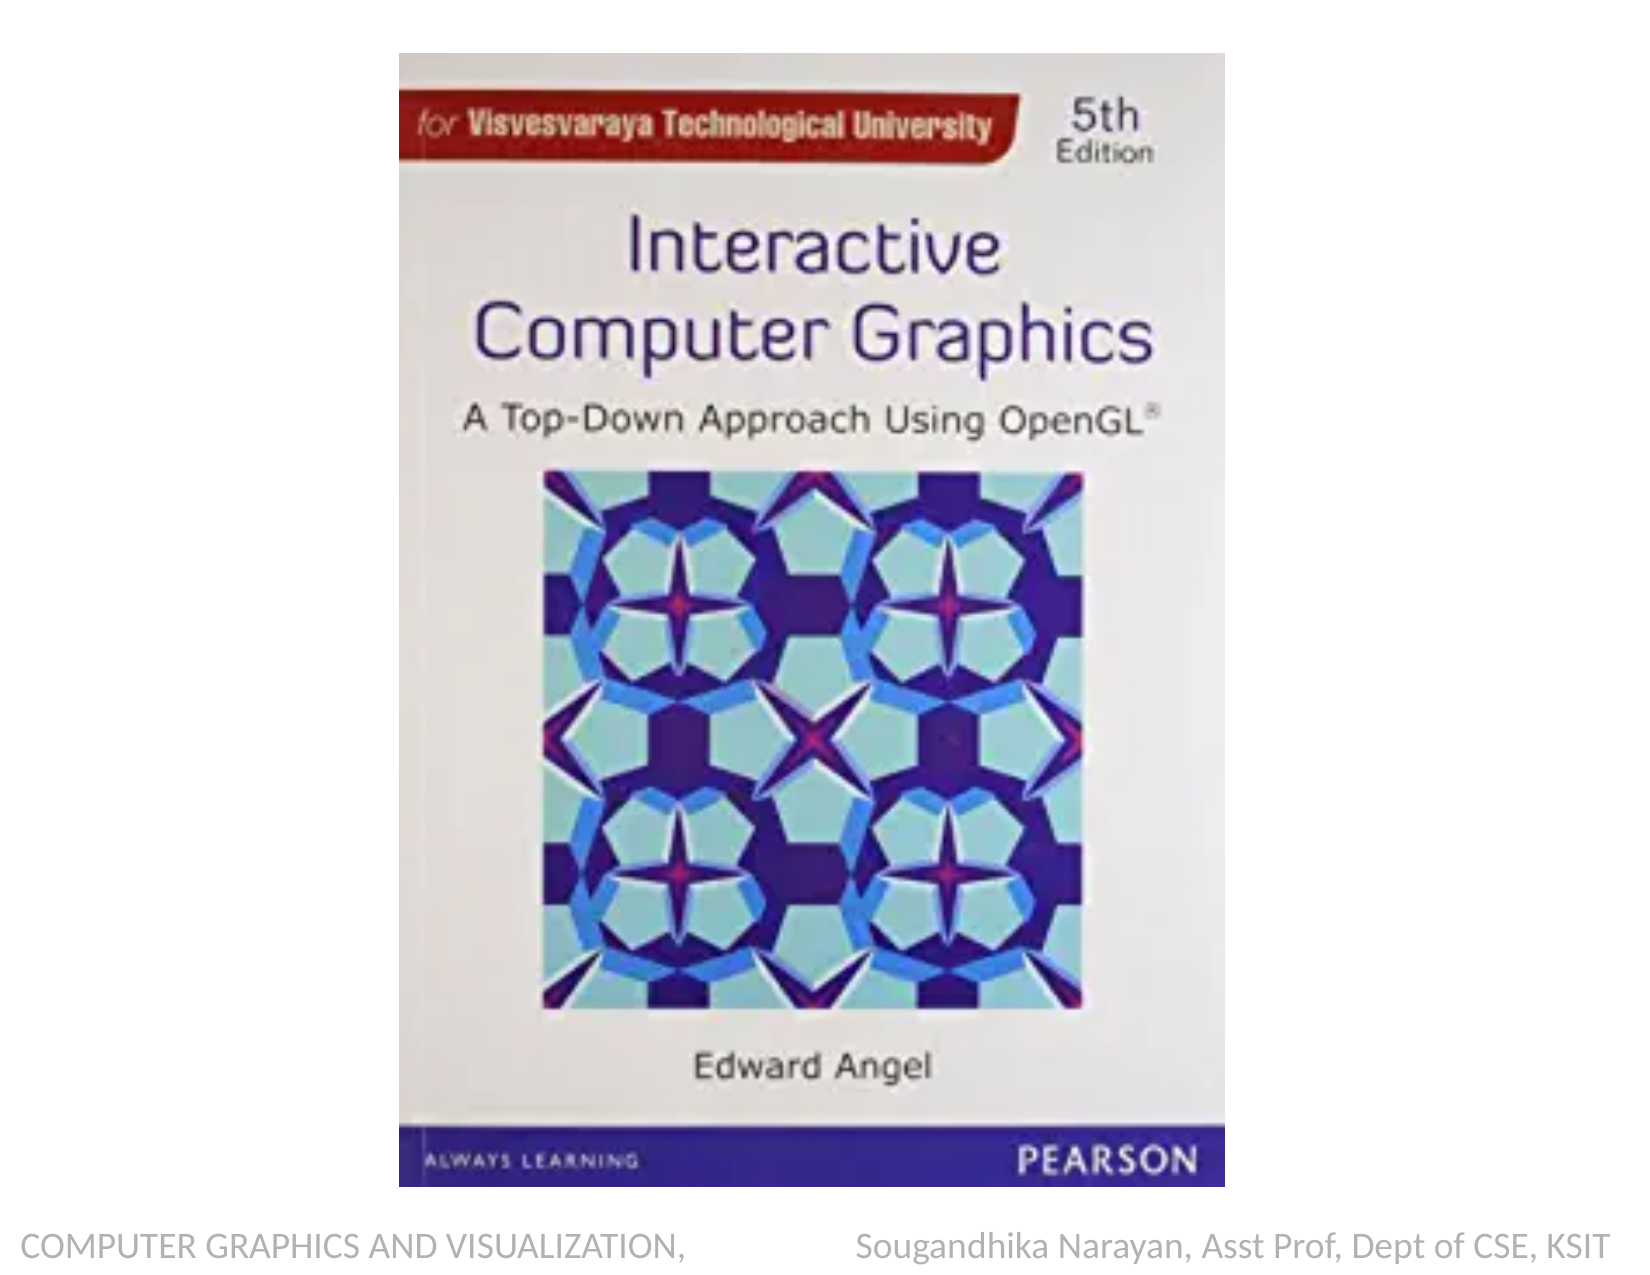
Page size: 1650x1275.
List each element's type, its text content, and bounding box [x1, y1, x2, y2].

picture [399, 53, 1226, 1188]
footer COMPUTER GRAPHICS AND VISUALIZATION, Sougandhika Narayan, Asst Prof, Dept of CSE, KSIT [18, 1221, 1632, 1267]
